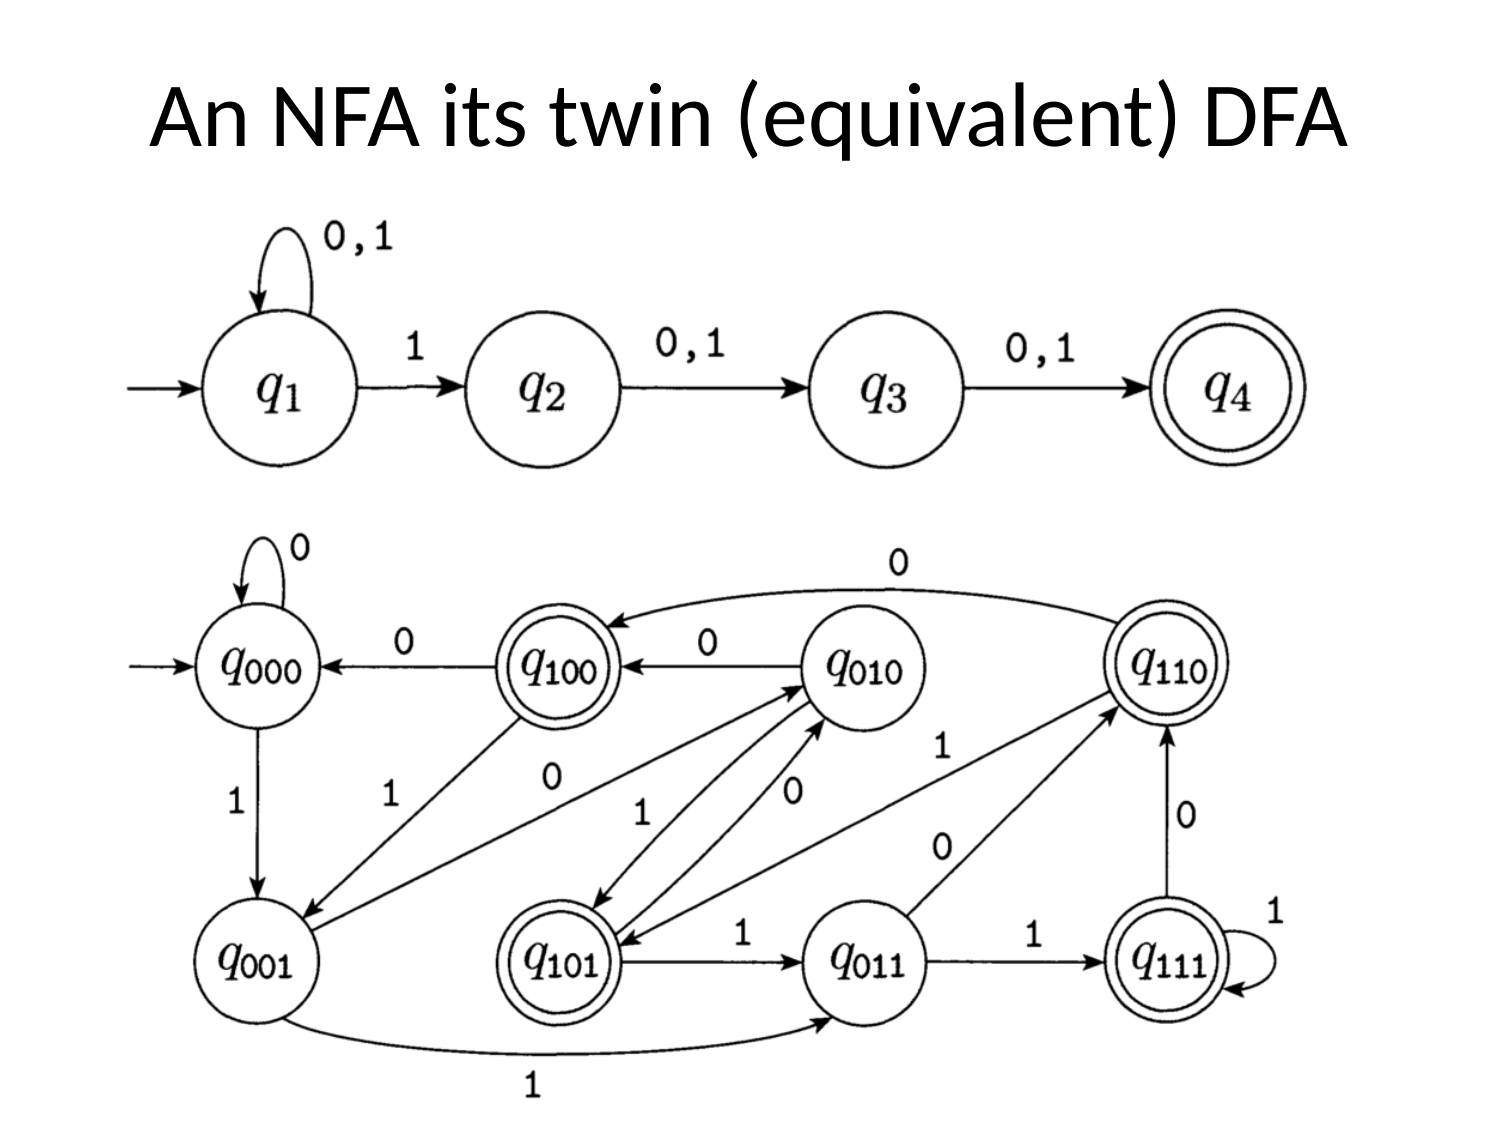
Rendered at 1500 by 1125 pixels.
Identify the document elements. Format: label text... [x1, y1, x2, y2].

picture [66, 187, 1359, 1109]
title An NFA its twin (equivalent) DFA [75, 45, 1425, 175]
